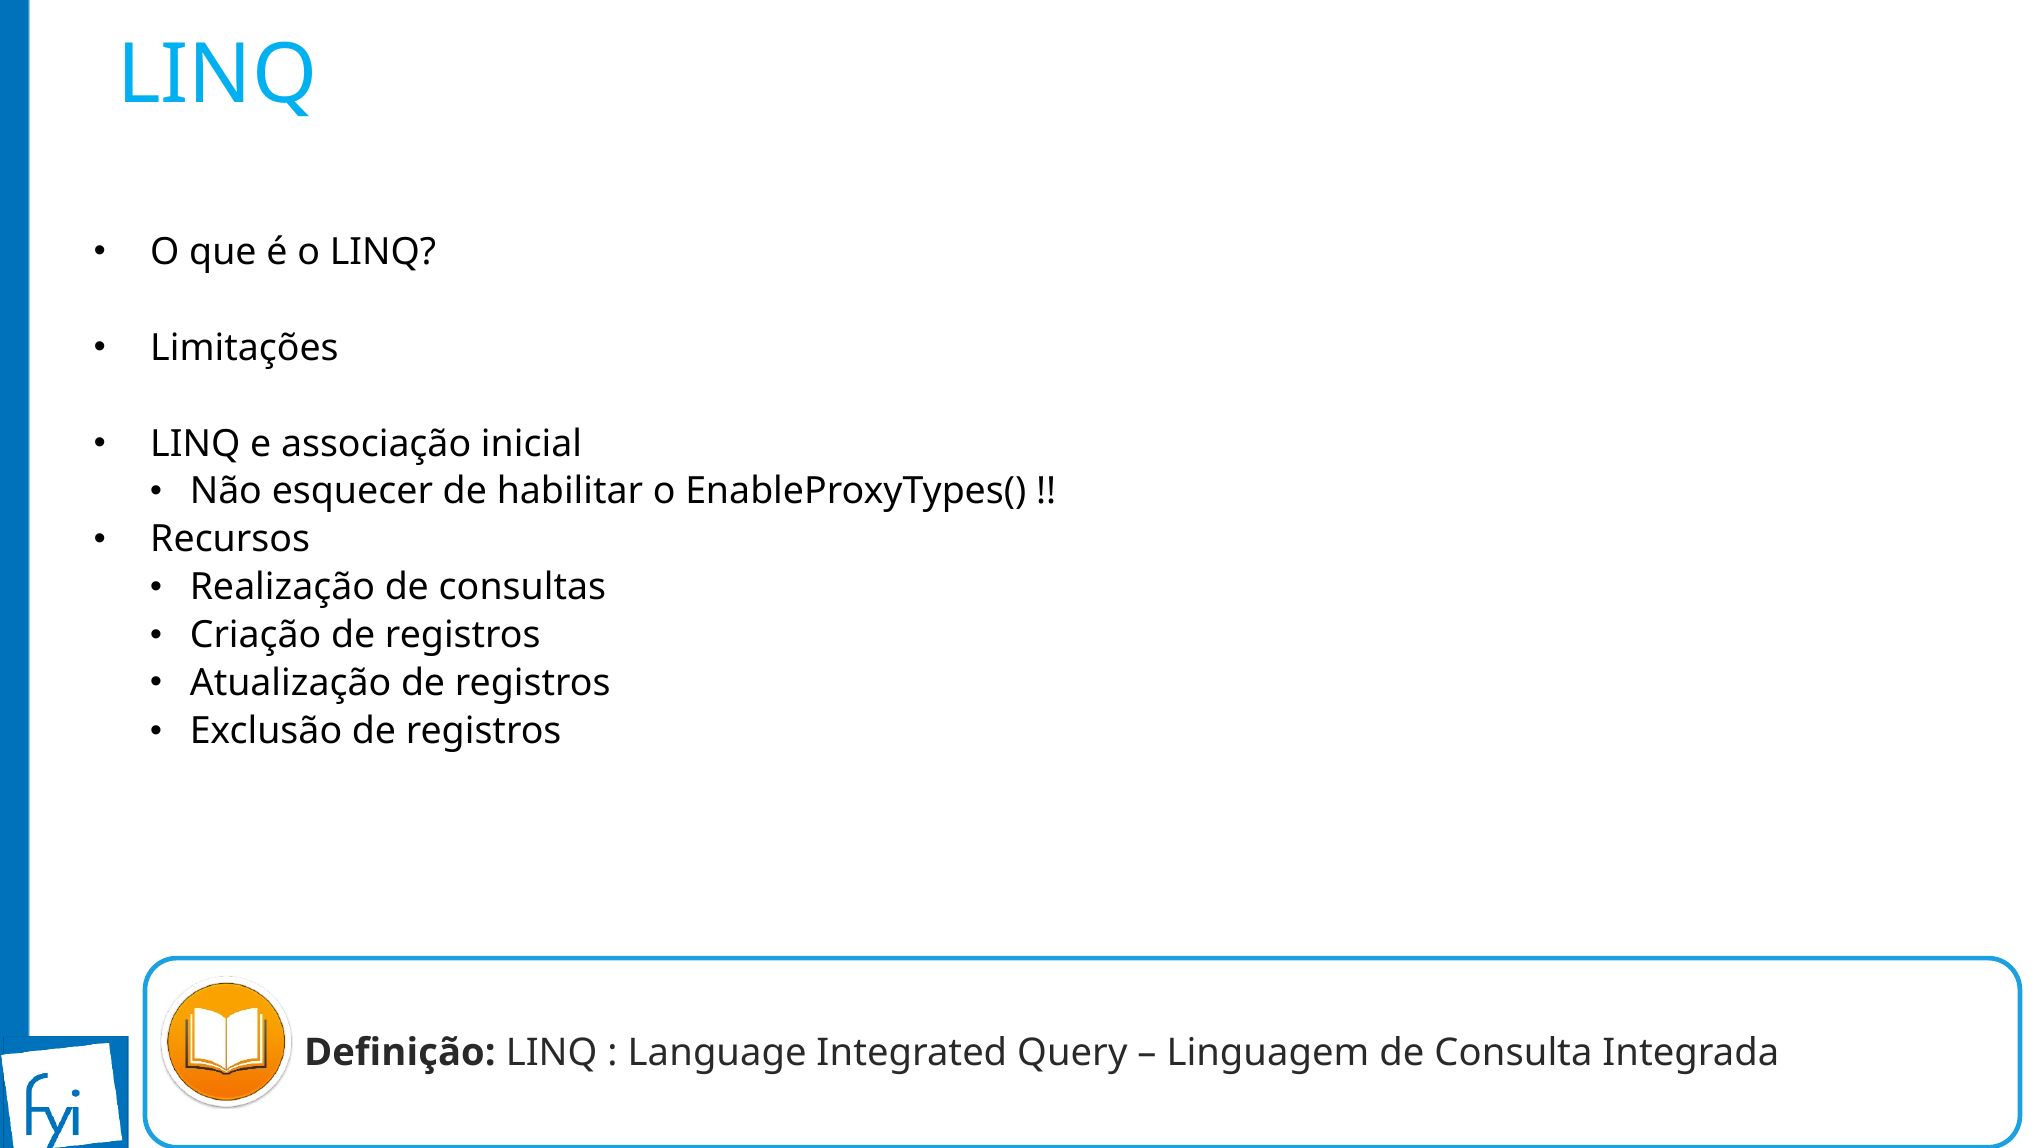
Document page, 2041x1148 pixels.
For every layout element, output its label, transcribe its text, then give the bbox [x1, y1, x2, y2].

text_box O que é o LINQ? Limitações LINQ e associação inicial Não esquecer de habilitar o EnableProxyTypes() !! Recursos Realização de consultas Criação de registros Atualização de registros Exclusão de registros [69, 216, 1958, 767]
picture [0, 0, 2041, 1148]
text_box Definição: LINQ : Language Integrated Query – Linguagem de Consulta Integrada [142, 956, 2023, 1148]
title LINQ [101, 0, 1939, 138]
picture [160, 973, 294, 1109]
